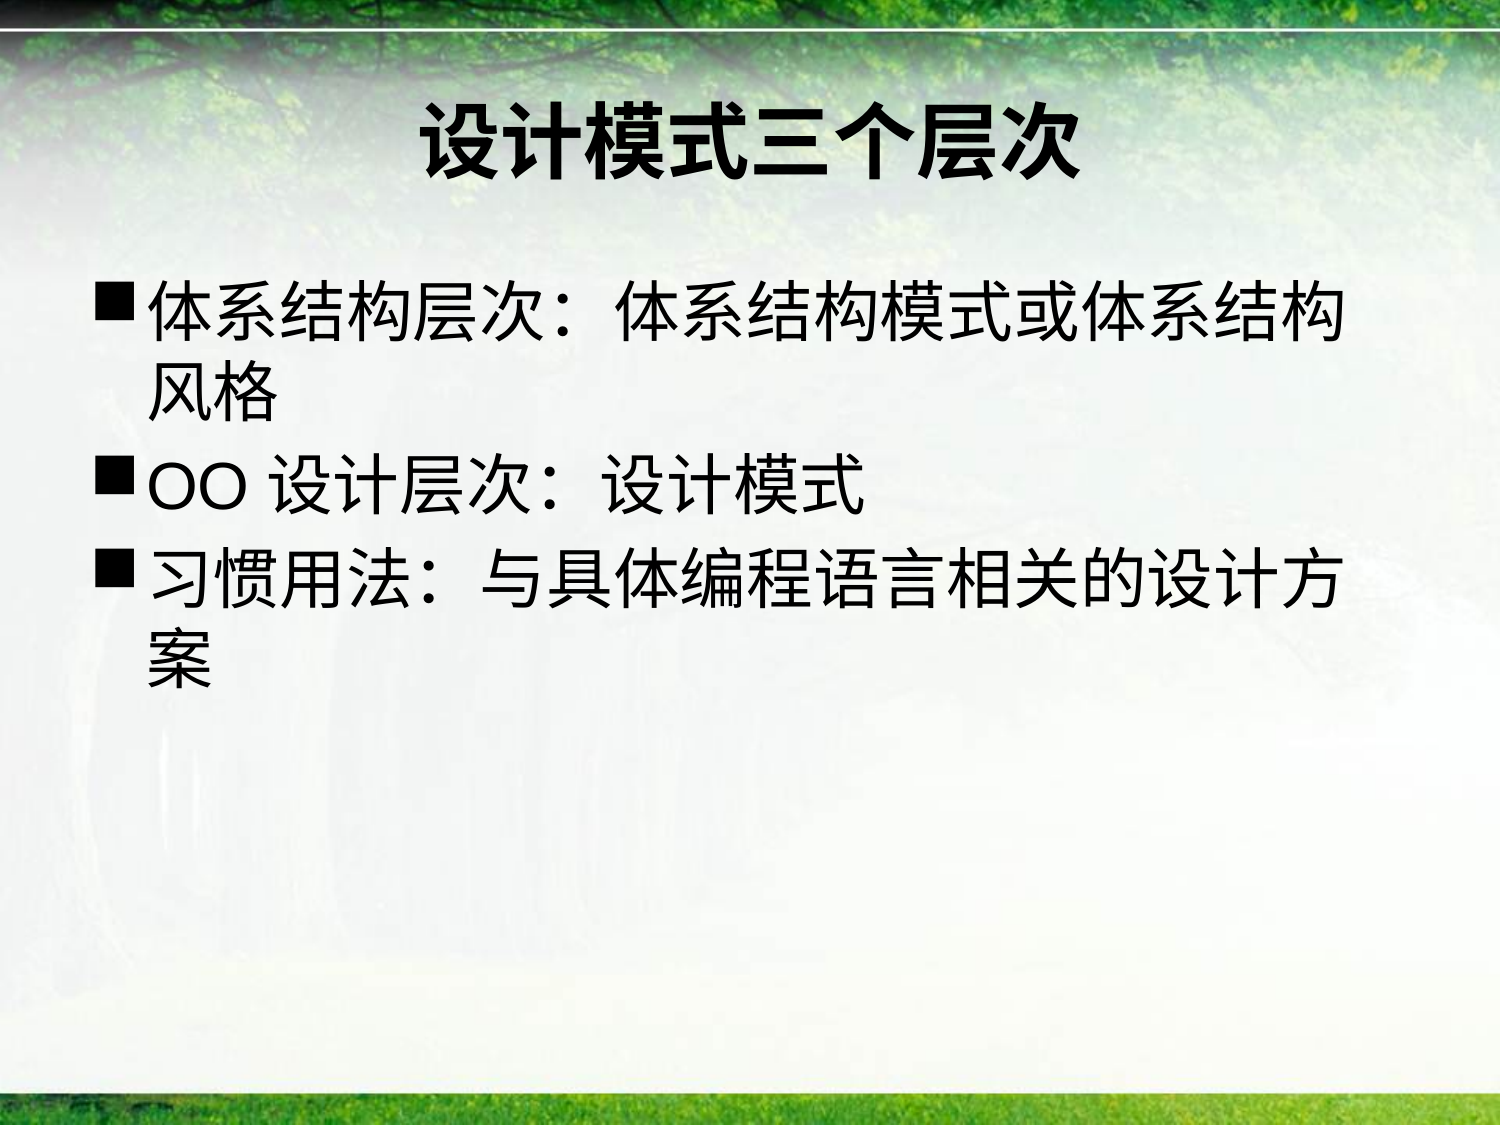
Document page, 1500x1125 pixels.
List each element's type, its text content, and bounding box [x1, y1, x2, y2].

list 体系结构层次：体系结构模式或体系结构风格 OO设计层次：设计模式 习惯用法：与具体编程语言相关的设计方案 [74, 262, 1426, 1006]
picture [0, 0, 1500, 1125]
title 设计模式三个层次 [74, 44, 1426, 233]
